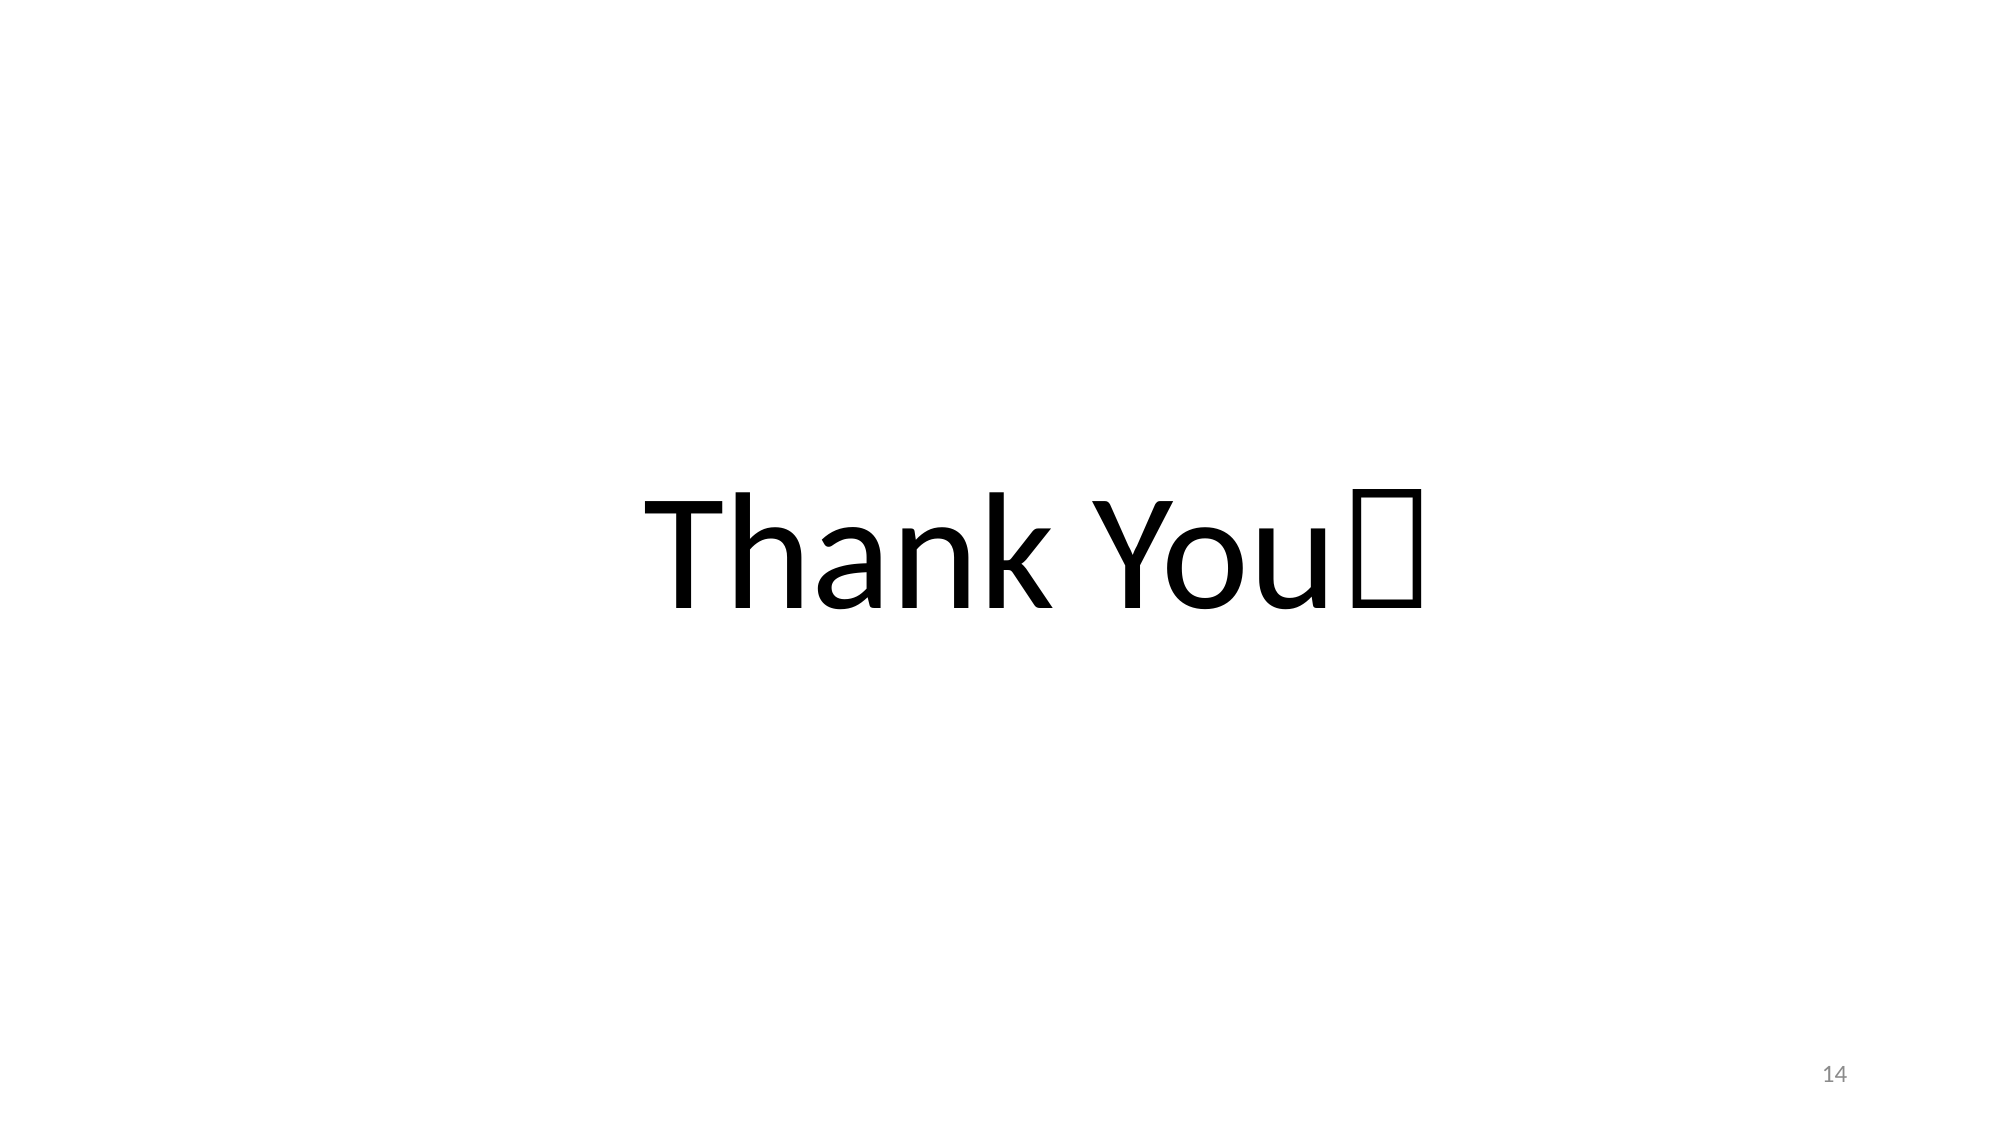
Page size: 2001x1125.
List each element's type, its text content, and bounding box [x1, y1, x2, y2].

list Thank You [137, 235, 1863, 1014]
slide_number 14 [1412, 1042, 1863, 1103]
